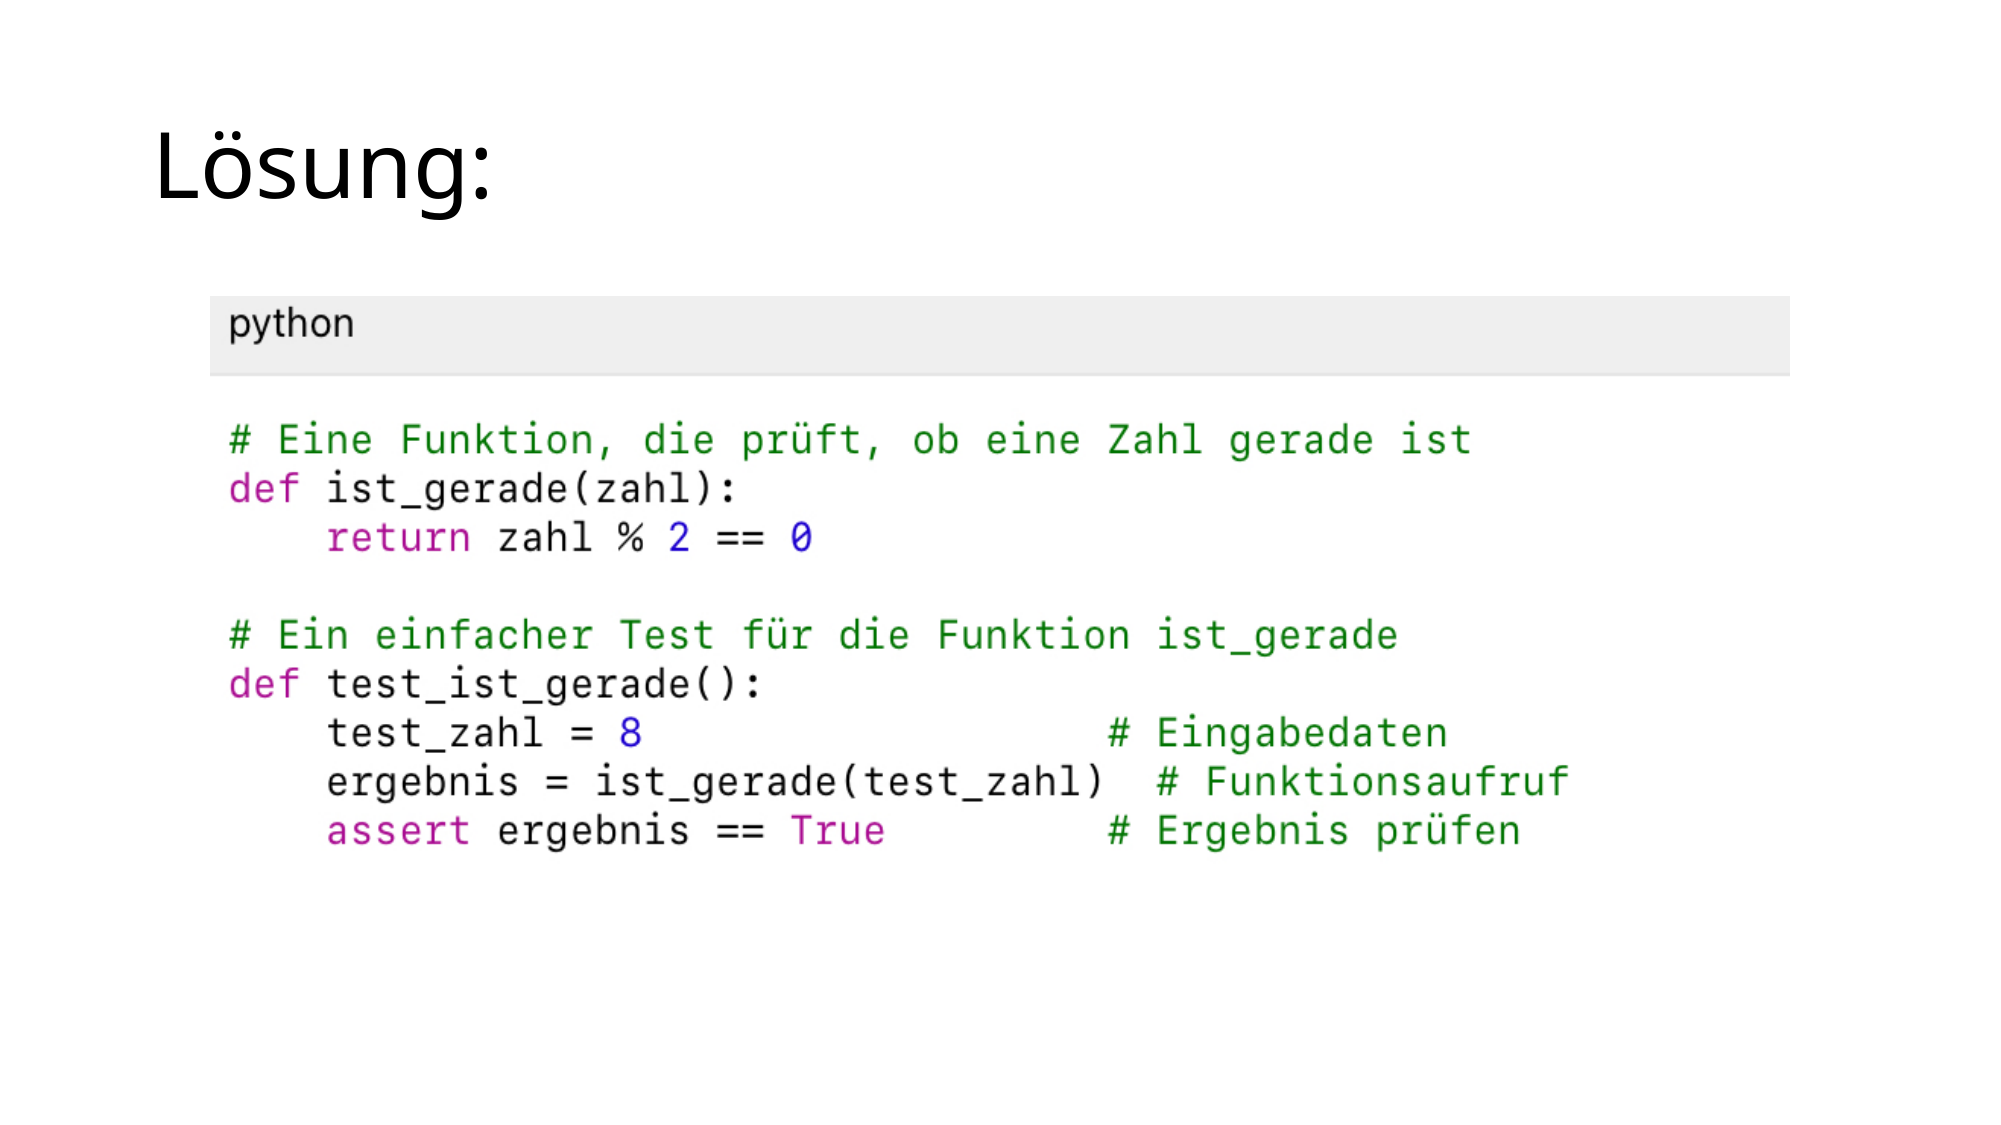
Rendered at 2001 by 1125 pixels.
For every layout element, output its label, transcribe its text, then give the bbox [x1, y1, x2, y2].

title Lösung: [137, 59, 1863, 278]
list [210, 296, 1790, 891]
